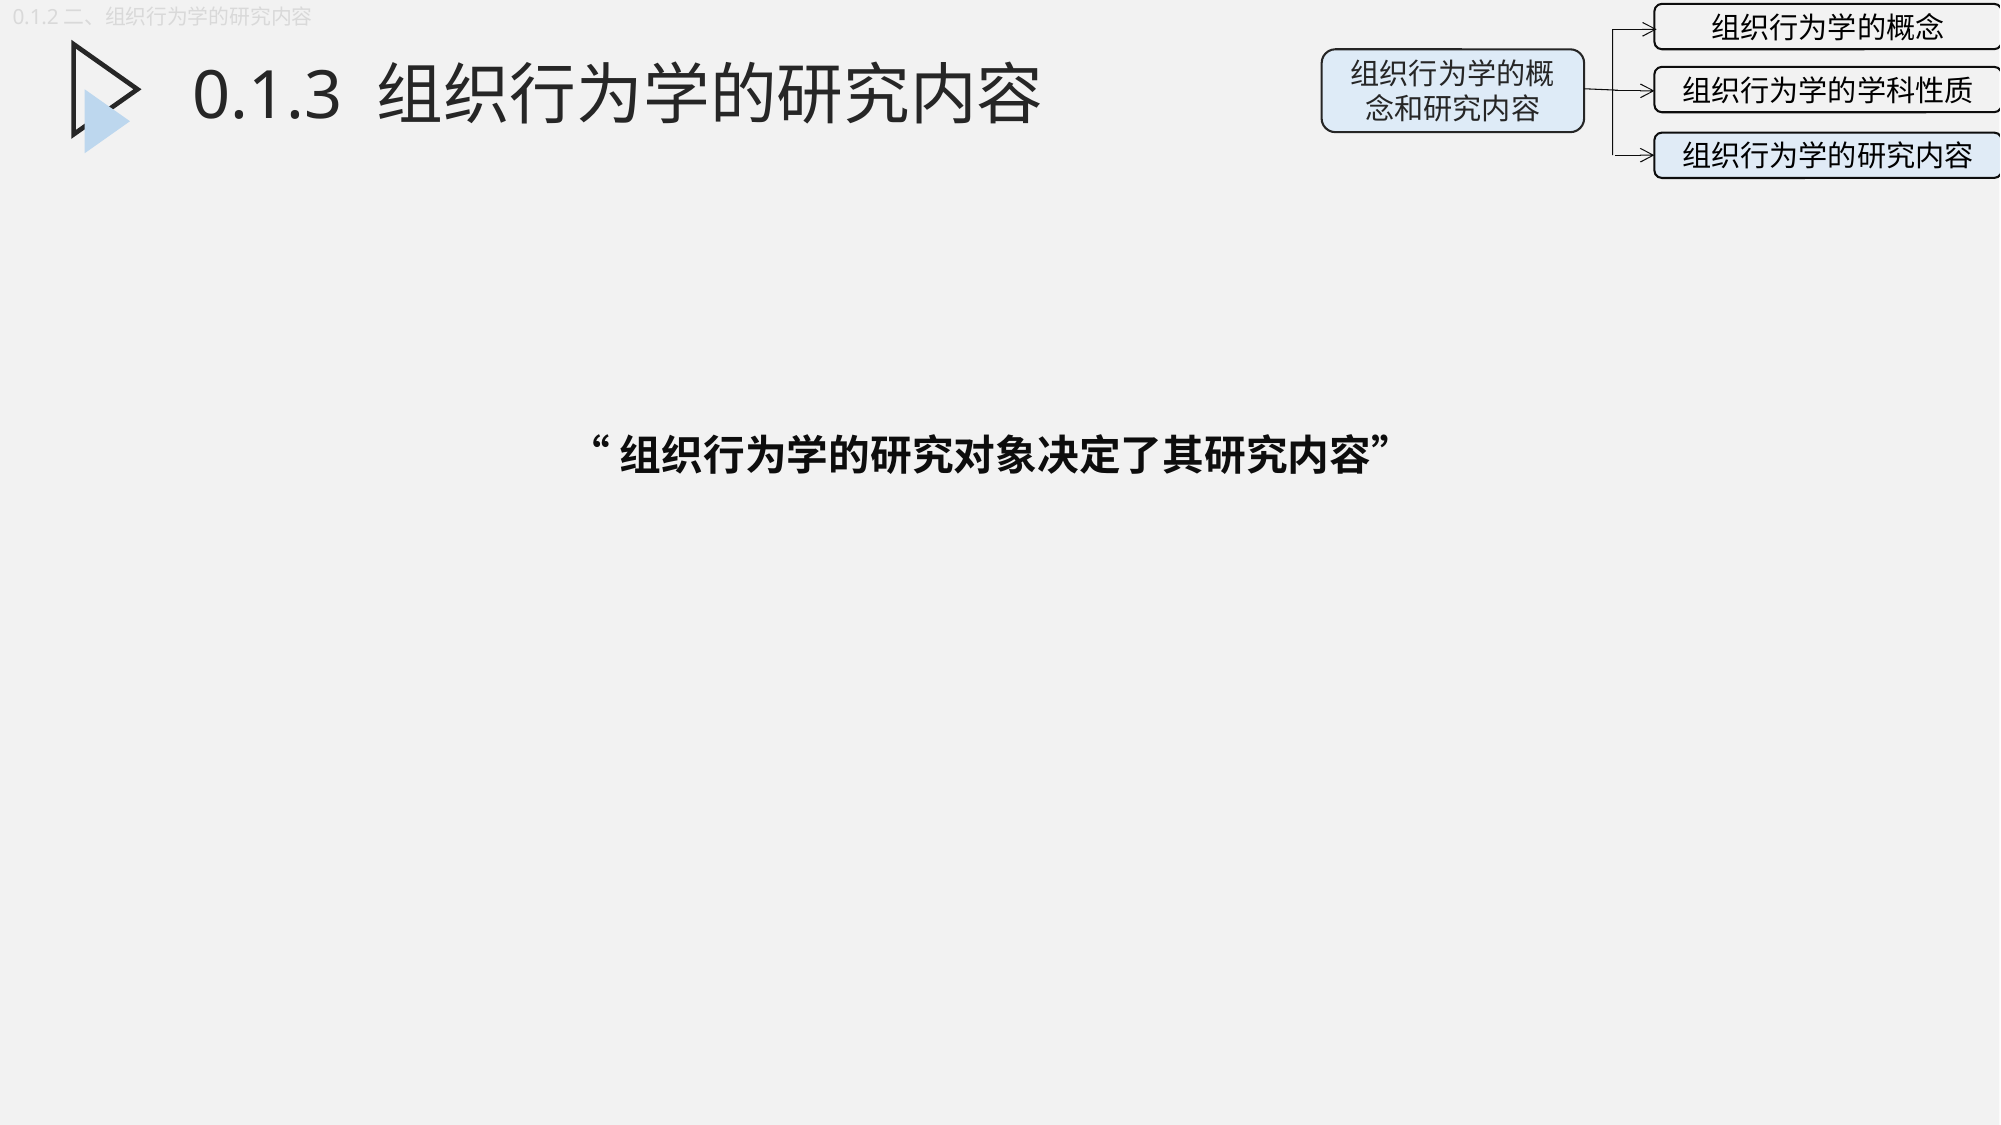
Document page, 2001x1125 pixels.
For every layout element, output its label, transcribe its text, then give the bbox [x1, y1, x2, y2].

text_box 0.1.2二、组织行为学的研究内容 [0, 0, 574, 37]
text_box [1321, 3, 2000, 178]
list 0.1.3 组织行为学的研究内容 [177, 44, 1321, 178]
text_box “组织行为学的研究对象决定了其研究内容” [548, 419, 1451, 489]
